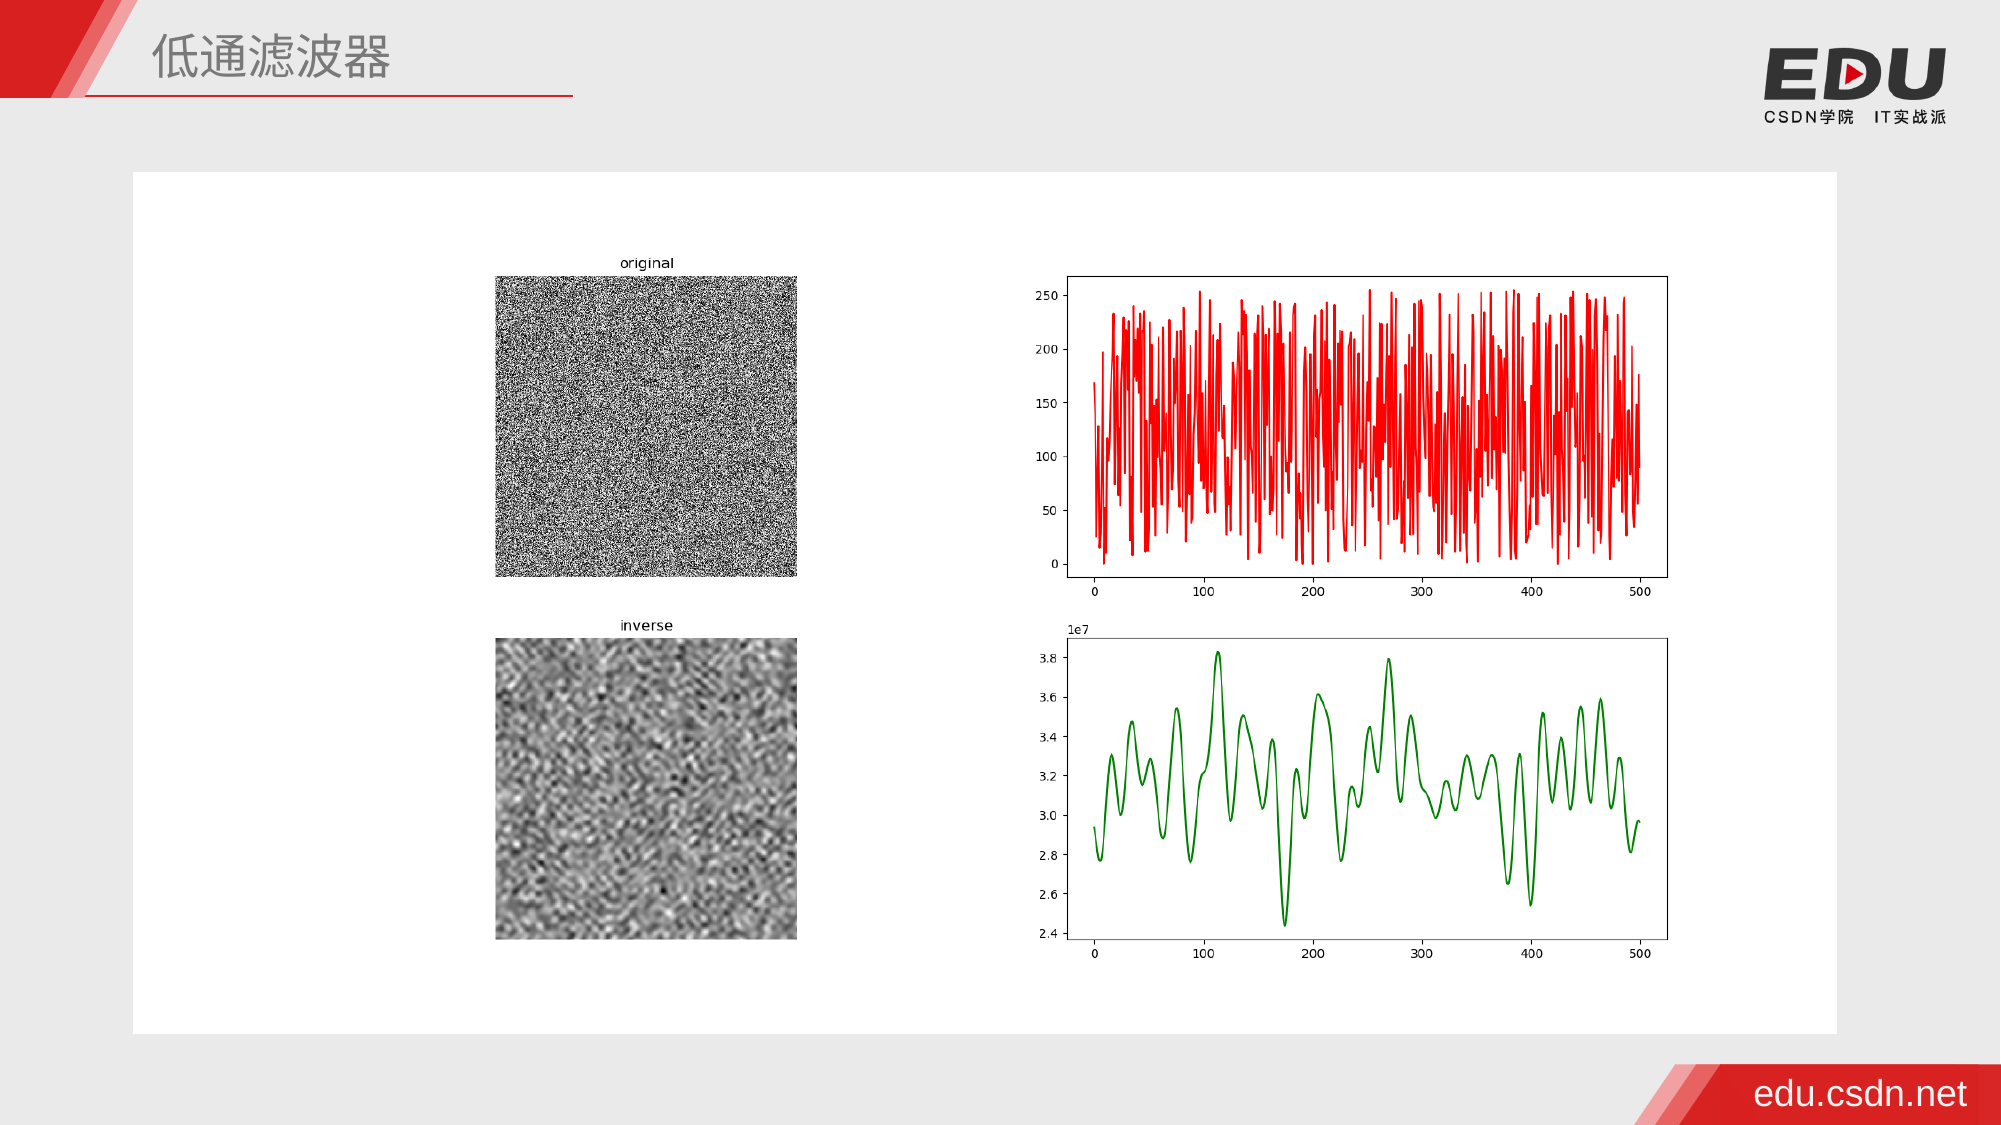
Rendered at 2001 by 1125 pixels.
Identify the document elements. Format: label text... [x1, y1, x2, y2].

picture [133, 172, 1837, 1034]
picture [1761, 42, 1948, 128]
list 低通滤波器 [142, 6, 723, 93]
